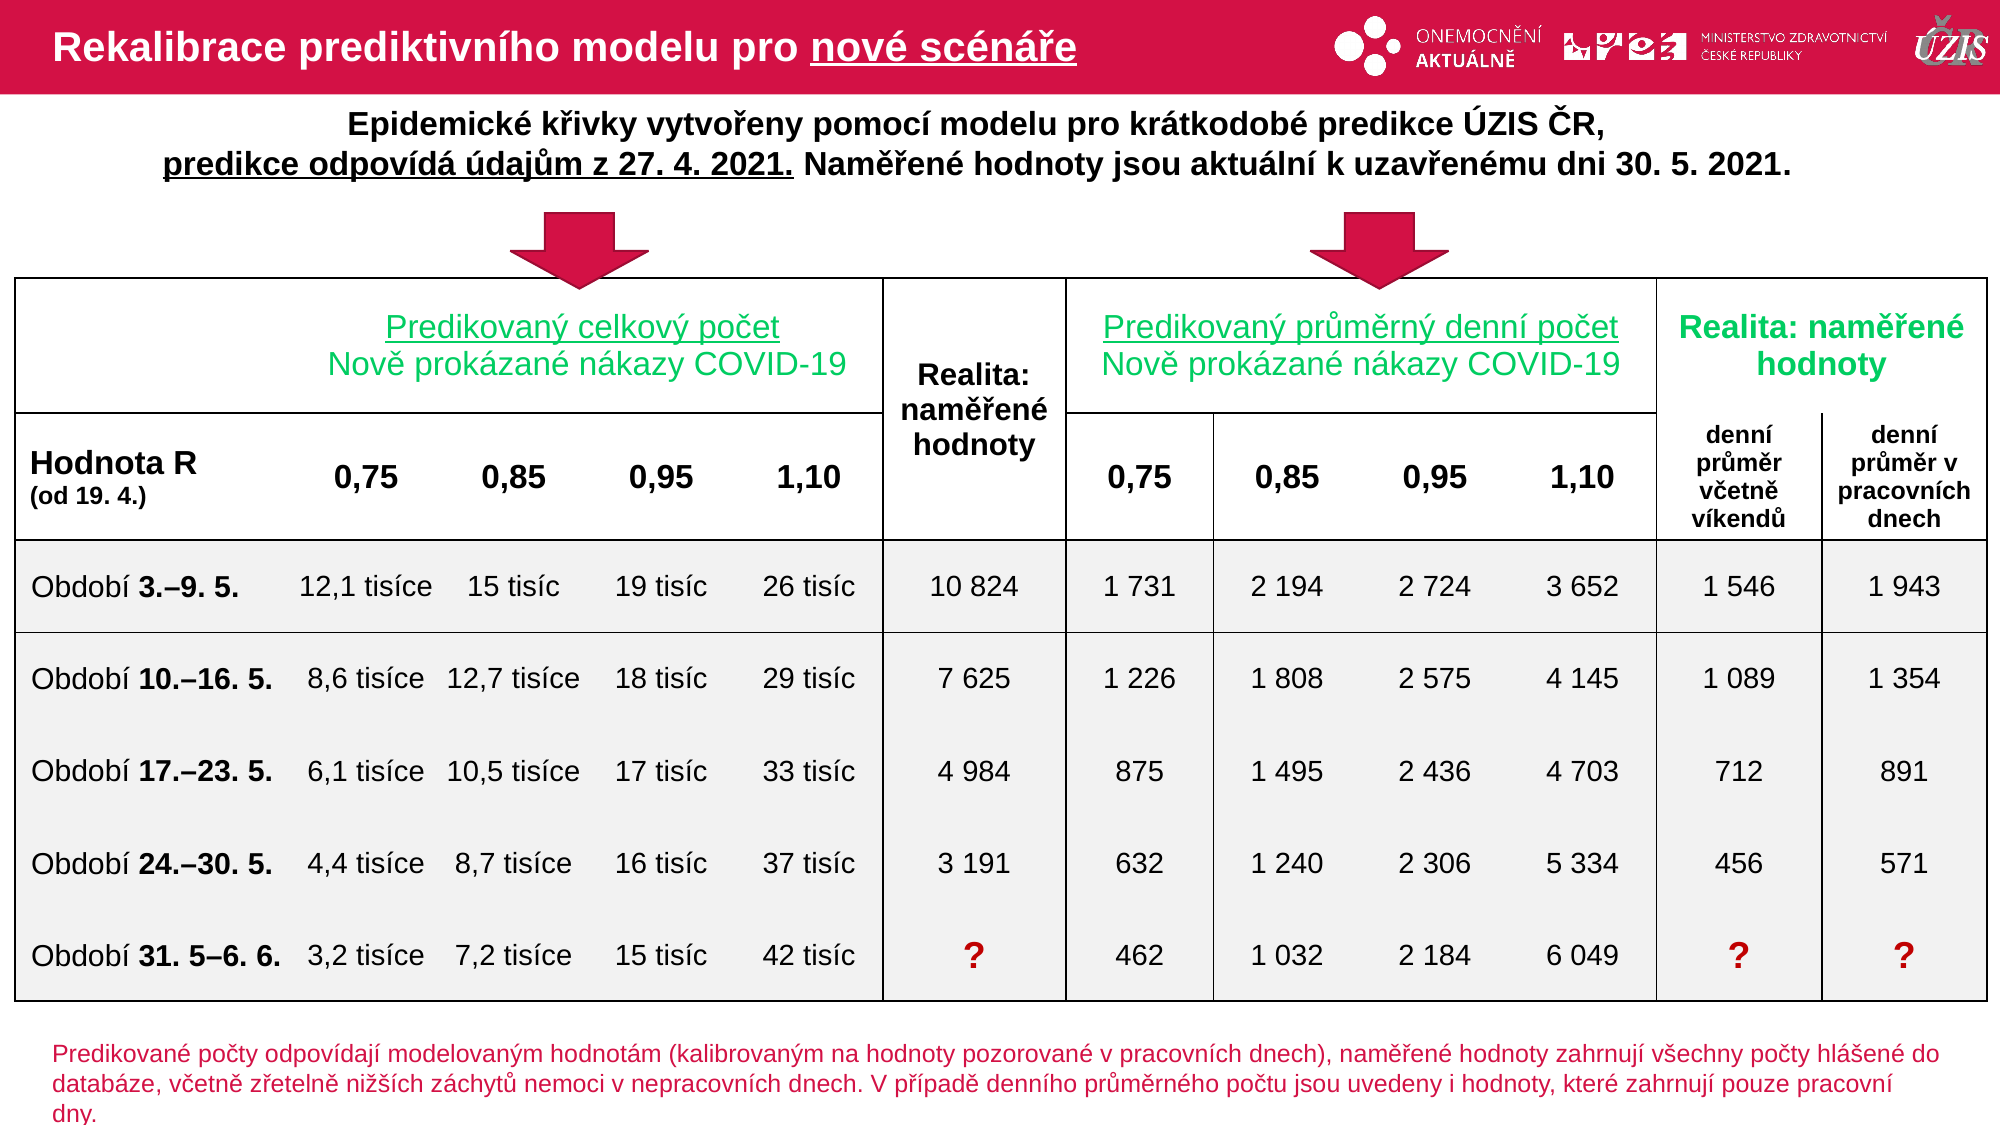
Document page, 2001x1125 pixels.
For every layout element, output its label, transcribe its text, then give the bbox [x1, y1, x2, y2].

table_cell 26 tisíc [735, 541, 882, 632]
table_cell 6 049 [1509, 909, 1656, 1000]
table_cell 7,2 tisíce [440, 909, 588, 1000]
table_cell 10 824 [884, 541, 1065, 632]
table_cell 0,95 [1361, 414, 1509, 539]
text_box Epidemické křivky vytvořeny pomocí modelu pro krátkodobé predikce ÚZIS ČR, predikce odpovídá údajům z 27. 4. 2021. Naměřené hodnoty jsou aktuální k uzavřenému dni 30. 5. 2021. [0, 94, 1988, 190]
table_cell 15 tisíc [440, 541, 588, 632]
table_cell 1 808 [1214, 633, 1361, 725]
table_cell 17 tisíc [588, 725, 735, 817]
table_cell 15 tisíc [588, 909, 735, 1000]
table_cell 3 652 [1509, 541, 1656, 632]
table_cell Období 31. 5–6. 6. [16, 909, 292, 1000]
table_cell ? [1657, 909, 1821, 1000]
table_cell 712 [1657, 725, 1821, 817]
table_cell 875 [1067, 725, 1213, 817]
table_cell Období 17.–23. 5. [16, 725, 292, 817]
table_cell 0,75 [1067, 414, 1213, 539]
table_cell 0,95 [588, 414, 735, 539]
table_cell 12,7 tisíce [440, 633, 588, 725]
table_cell 5 334 [1509, 817, 1656, 909]
table_header Predikovaný průměrný denní počet Nově prokázané nákazy COVID-19 [1067, 279, 1656, 412]
table_header Predikovaný celkový počet Nově prokázané nákazy COVID-19 [292, 279, 882, 412]
table_cell 1 240 [1214, 817, 1361, 909]
table_cell 29 tisíc [735, 633, 882, 725]
table_cell 2 184 [1361, 909, 1509, 1000]
table_header [16, 279, 292, 412]
table_cell 18 tisíc [588, 633, 735, 725]
table_cell 1 943 [1823, 541, 1986, 632]
table_cell 8,6 tisíce [292, 633, 440, 725]
table_cell 0,85 [440, 414, 588, 539]
table_cell 33 tisíc [735, 725, 882, 817]
table_cell 1,10 [1509, 414, 1656, 539]
table_cell 0,85 [1214, 414, 1361, 539]
table_cell Hodnota R (od 19. 4.) [16, 414, 292, 539]
table_cell 4 703 [1509, 725, 1656, 817]
table_cell 2 724 [1361, 541, 1509, 632]
table_cell 4,4 tisíce [292, 817, 440, 909]
text_box Predikované počty odpovídají modelovaným hodnotám (kalibrovaným na hodnoty pozorované v pracovních dnech), naměřené hodnoty zahrnují všechny počty hlášené do databáze, včetně zřetelně nižších záchytů nemoci v nepracovních dnech. V případě denního průměrného počtu jsou uvedeny i hodnoty, které zahrnují pouze pracovní dny. [37, 1030, 1963, 1125]
table_cell 7 625 [884, 633, 1065, 725]
text_box [1309, 212, 1450, 290]
table_cell 3,2 tisíce [292, 909, 440, 1000]
table_cell 6,1 tisíce [292, 725, 440, 817]
table_cell 4 145 [1509, 633, 1656, 725]
table_cell 2 194 [1214, 541, 1361, 632]
table_cell 2 436 [1361, 725, 1509, 817]
table_cell ? [884, 909, 1065, 1000]
table_cell 1 731 [1067, 541, 1213, 632]
table_cell 462 [1067, 909, 1213, 1000]
table_cell 1 226 [1067, 633, 1213, 725]
table_cell 2 575 [1361, 633, 1509, 725]
table_header Realita: naměřené hodnoty [884, 279, 1065, 539]
table_cell Období 24.–30. 5. [16, 817, 292, 909]
table_cell 1 089 [1657, 633, 1821, 725]
table_cell 1 546 [1657, 541, 1821, 632]
table_cell 42 tisíc [735, 909, 882, 1000]
title Rekalibrace prediktivního modelu pro nové scénáře [37, 0, 1149, 95]
table_cell 1,10 [735, 414, 882, 539]
table_cell ? [1823, 909, 1986, 1000]
table_cell Období 3.–9. 5. [16, 541, 292, 632]
table_cell 456 [1657, 817, 1821, 909]
table_cell 4 984 [884, 725, 1065, 817]
table_cell 571 [1823, 817, 1986, 909]
table_cell 1 495 [1214, 725, 1361, 817]
table_cell 0,75 [292, 414, 440, 539]
table_cell 10,5 tisíce [440, 725, 588, 817]
picture [1915, 15, 1989, 66]
table_cell 37 tisíc [735, 817, 882, 909]
table_header Realita: naměřené hodnoty [1657, 279, 1986, 413]
table_cell Období 10.–16. 5. [16, 633, 292, 725]
table_cell 2 306 [1361, 817, 1509, 909]
table_cell 3 191 [884, 817, 1065, 909]
table_cell 632 [1067, 817, 1213, 909]
table_cell 8,7 tisíce [440, 817, 588, 909]
table_cell 891 [1823, 725, 1986, 817]
table_cell 1 354 [1823, 633, 1986, 725]
text_box [509, 212, 650, 290]
table_cell denní průměr v pracovních dnech [1823, 413, 1986, 539]
table_cell 1 032 [1214, 909, 1361, 1000]
picture [1334, 16, 1542, 76]
table_cell 19 tisíc [588, 541, 735, 632]
table_cell denní průměr včetně víkendů [1657, 413, 1821, 539]
table_cell 12,1 tisíce [292, 541, 440, 632]
table_cell 16 tisíc [588, 817, 735, 909]
picture [1563, 31, 1888, 60]
